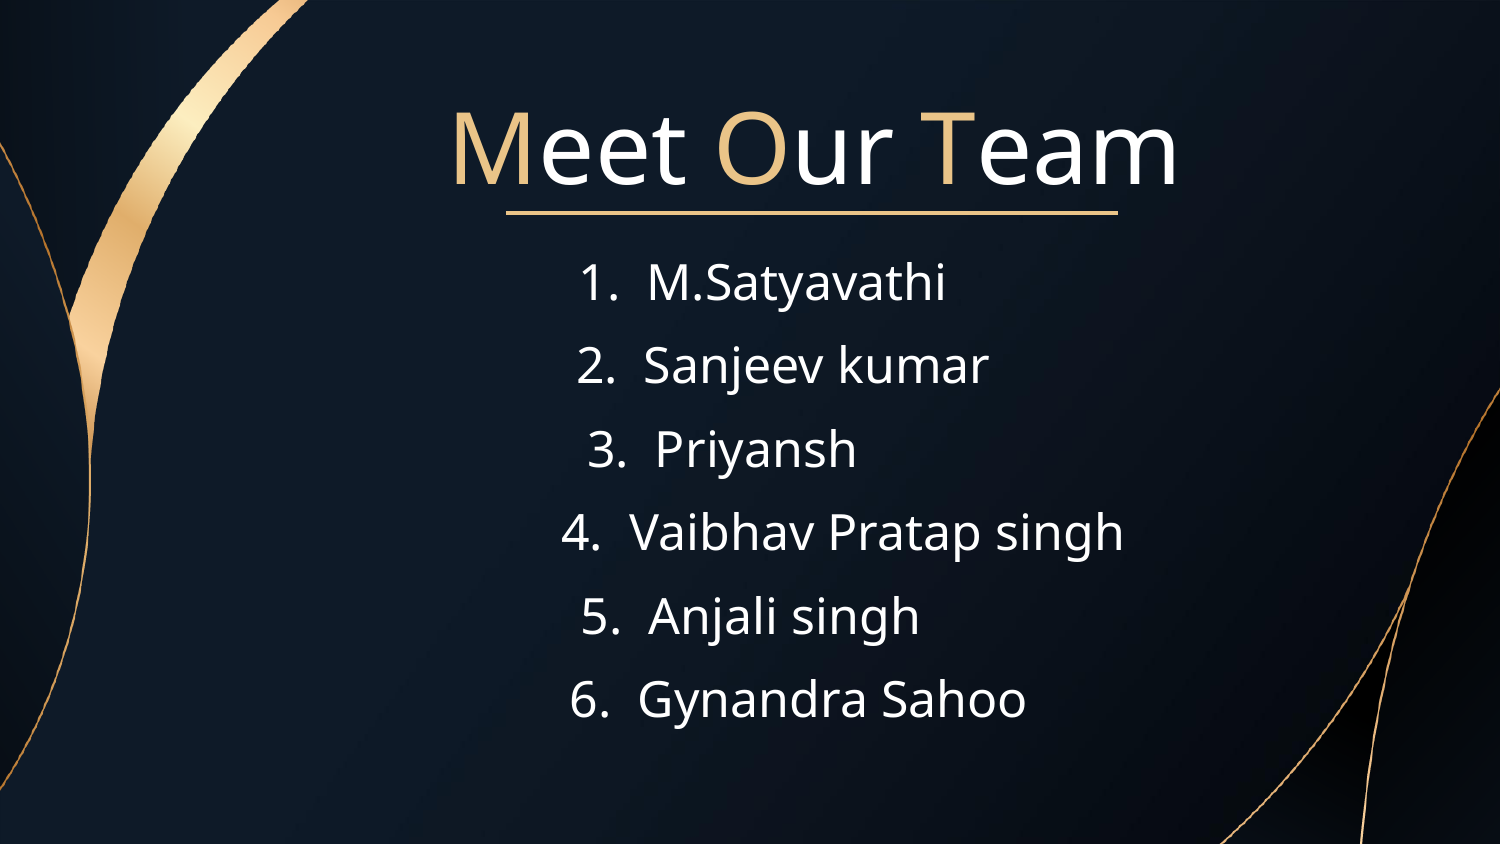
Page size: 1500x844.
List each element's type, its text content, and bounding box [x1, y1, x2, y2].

text_box 2. Sanjeev kumar [561, 326, 1006, 401]
text_box 5. Anjali singh [565, 576, 950, 652]
text_box 4. Vaibhav Pratap singh [546, 493, 1153, 569]
text_box 3. Priyansh [572, 409, 874, 485]
text_box 6. Gynandra Sahoo [555, 660, 1043, 736]
title Meet Our Team [182, 105, 1449, 184]
text_box 1. M.Satyavathi [564, 242, 963, 318]
picture [0, 0, 1500, 844]
